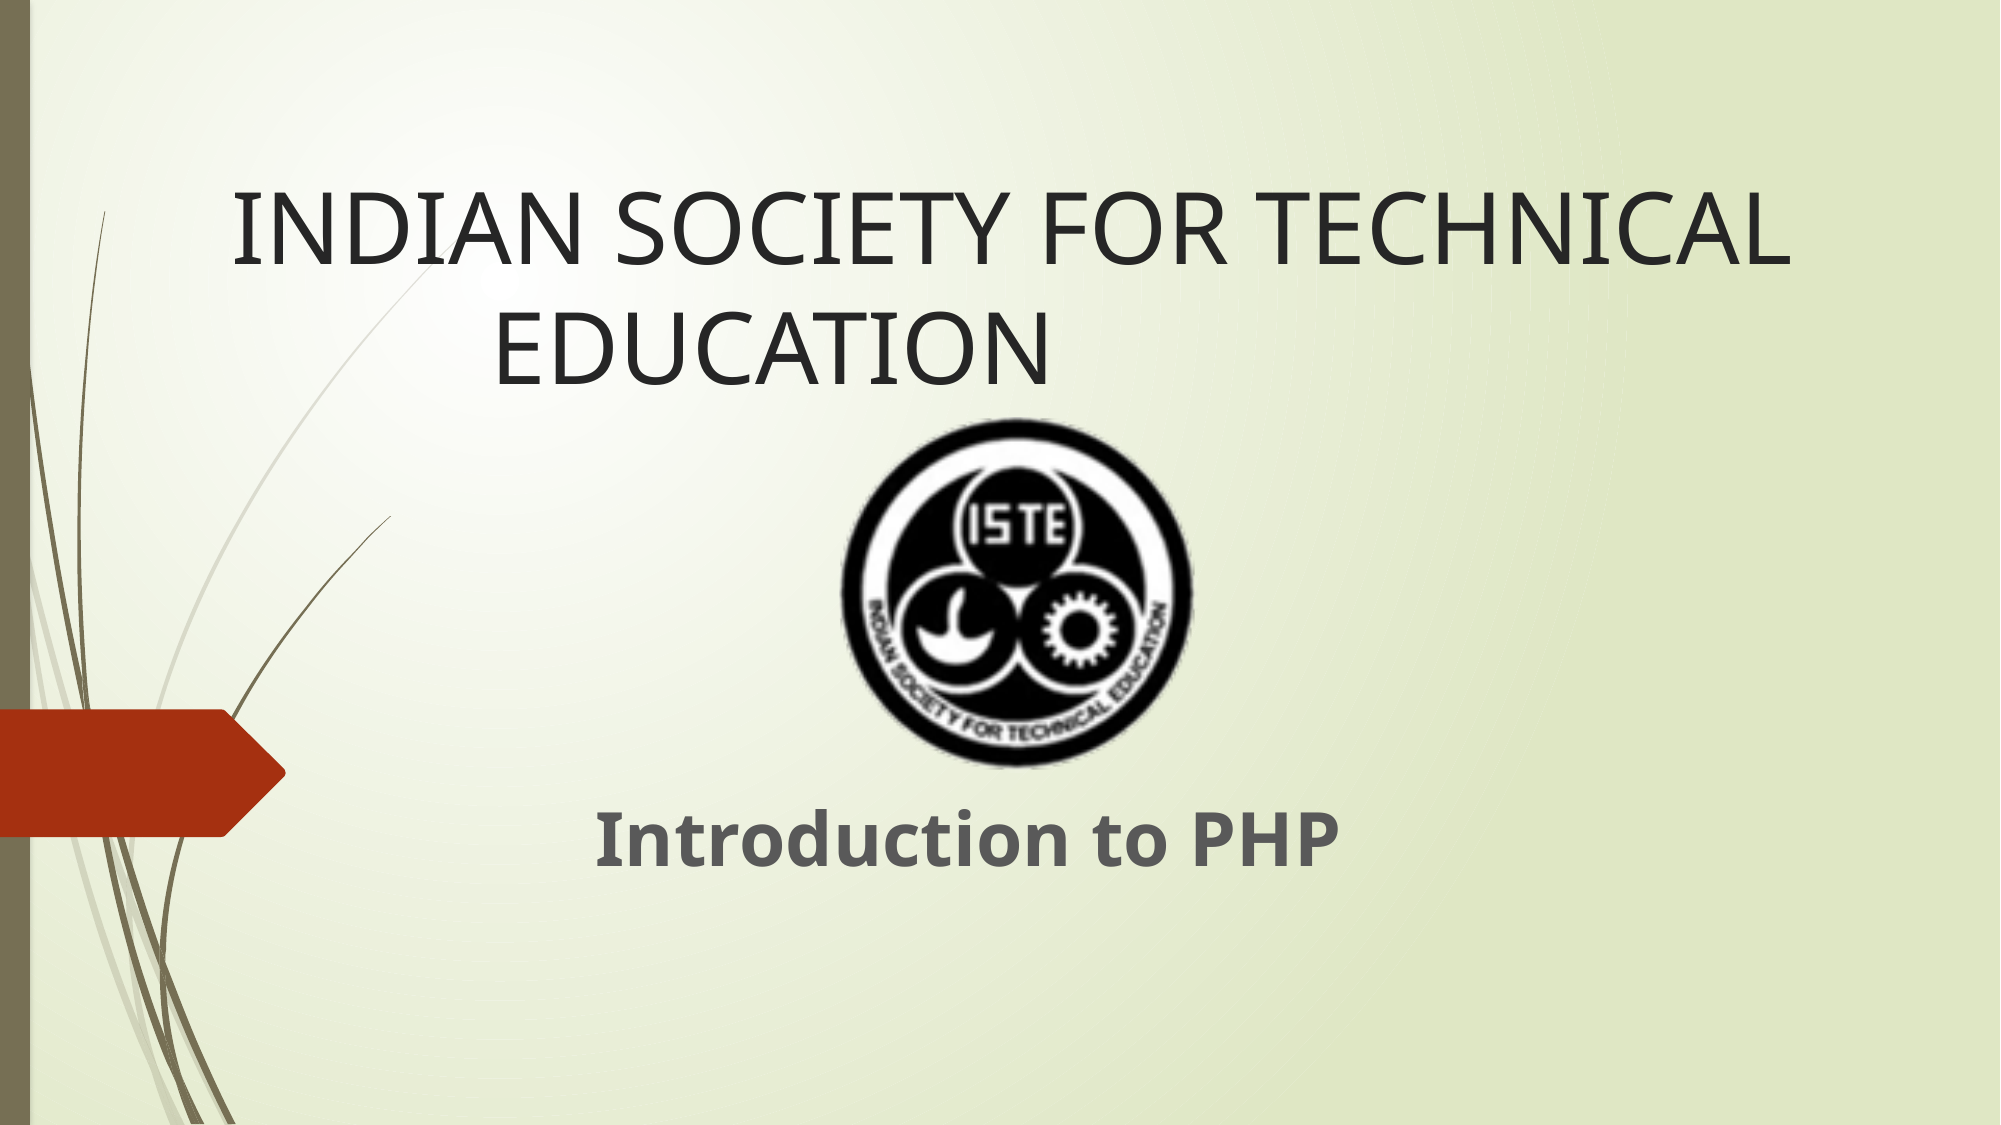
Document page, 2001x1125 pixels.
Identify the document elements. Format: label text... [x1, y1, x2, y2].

subtitle Introduction to PHP [424, 783, 1888, 969]
picture [839, 417, 1198, 773]
title INDIAN SOCIETY FOR TECHNICAL EDUCATION [216, 156, 1888, 653]
